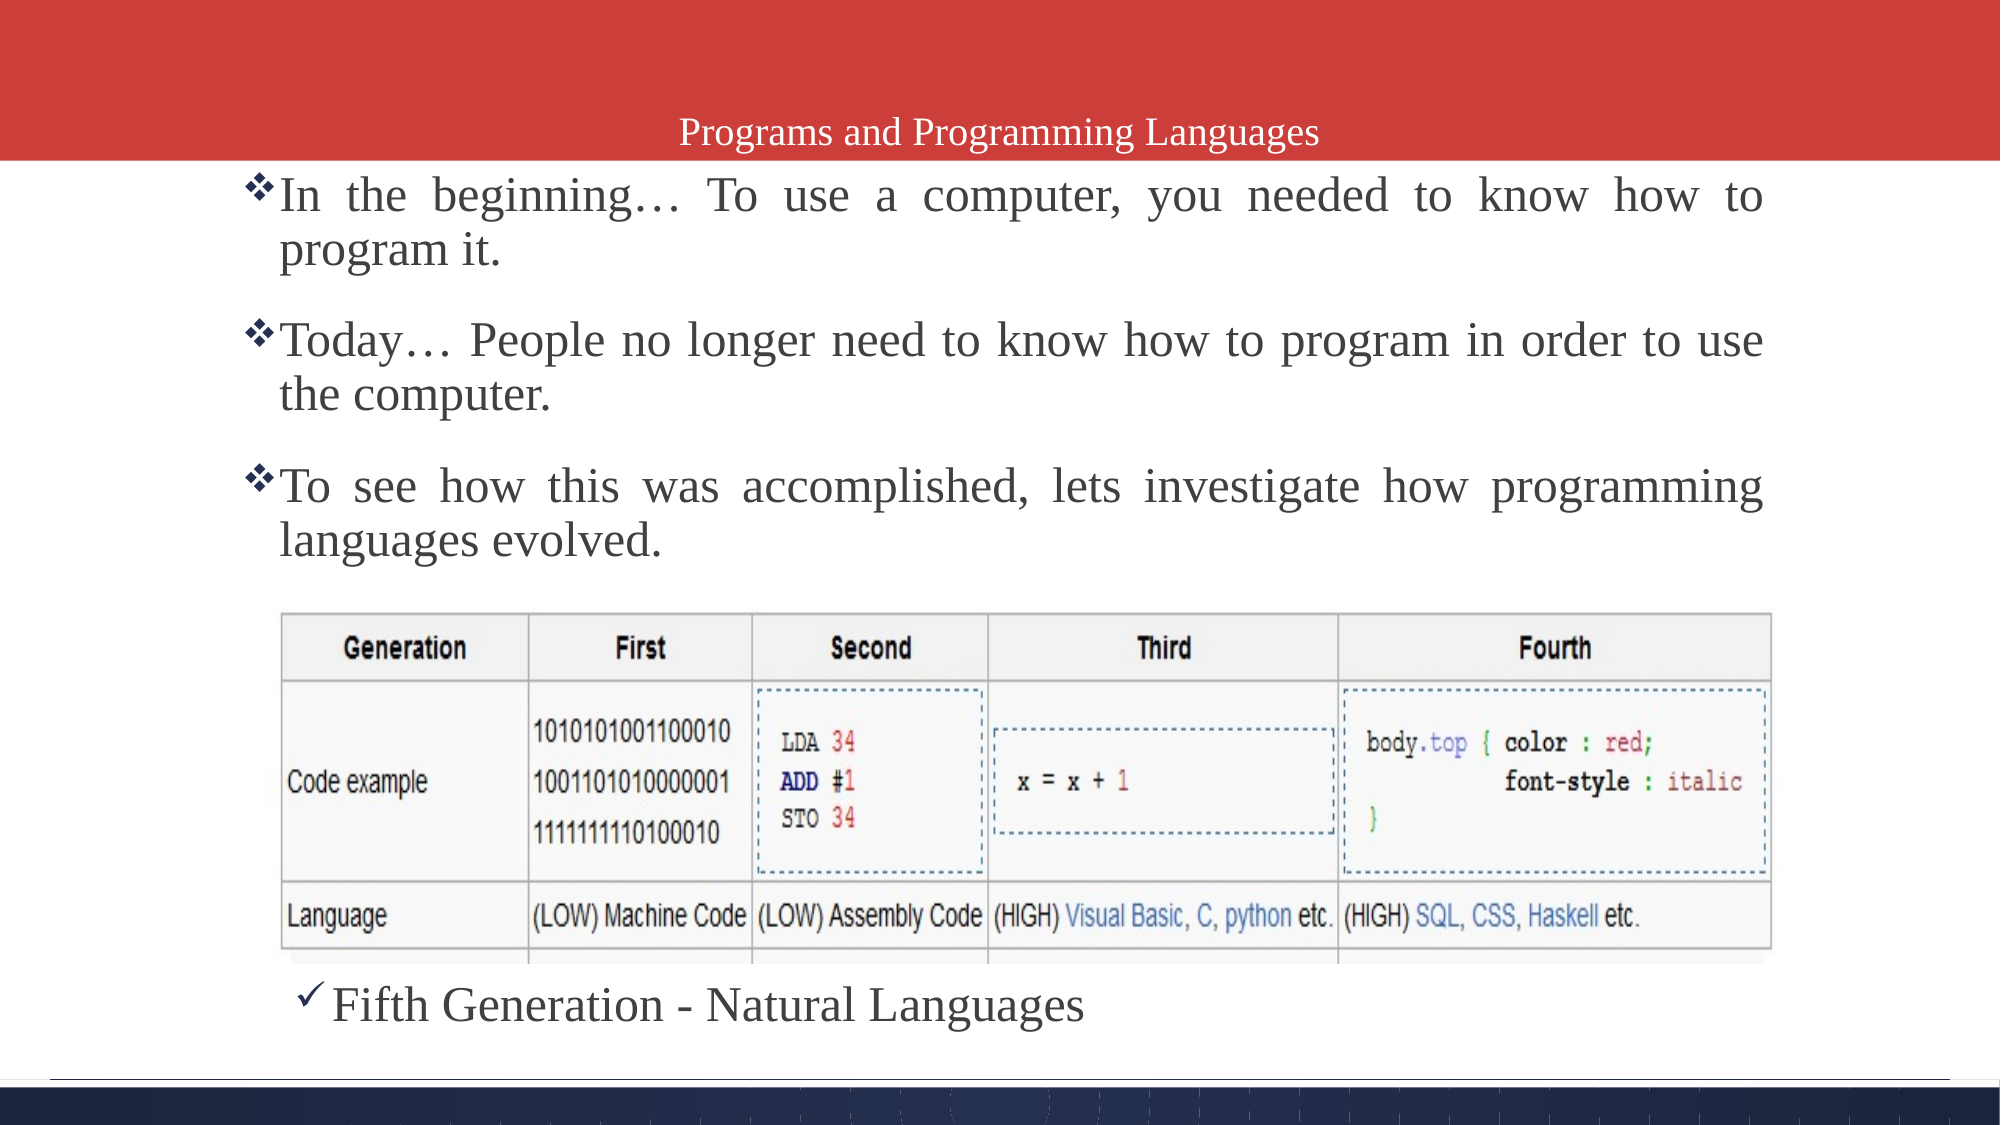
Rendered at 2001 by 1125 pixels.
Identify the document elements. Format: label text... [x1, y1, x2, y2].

title Programs and Programming Languages [0, 0, 2000, 161]
picture [264, 588, 1780, 965]
list In the beginning… To use a computer, you needed to know how to program it. Today… People no longer need to know how to program in order to use the computer. To see how this was accomplished, lets investigate how programming languages evolved. First Generation - Machine Language (code) Second Generation - Assembly Language Third Generation - People-Oriented Programming Languages Fourth Generation - Non-Procedural Languages Fifth Generation - Natural Languages [219, 160, 1780, 1086]
